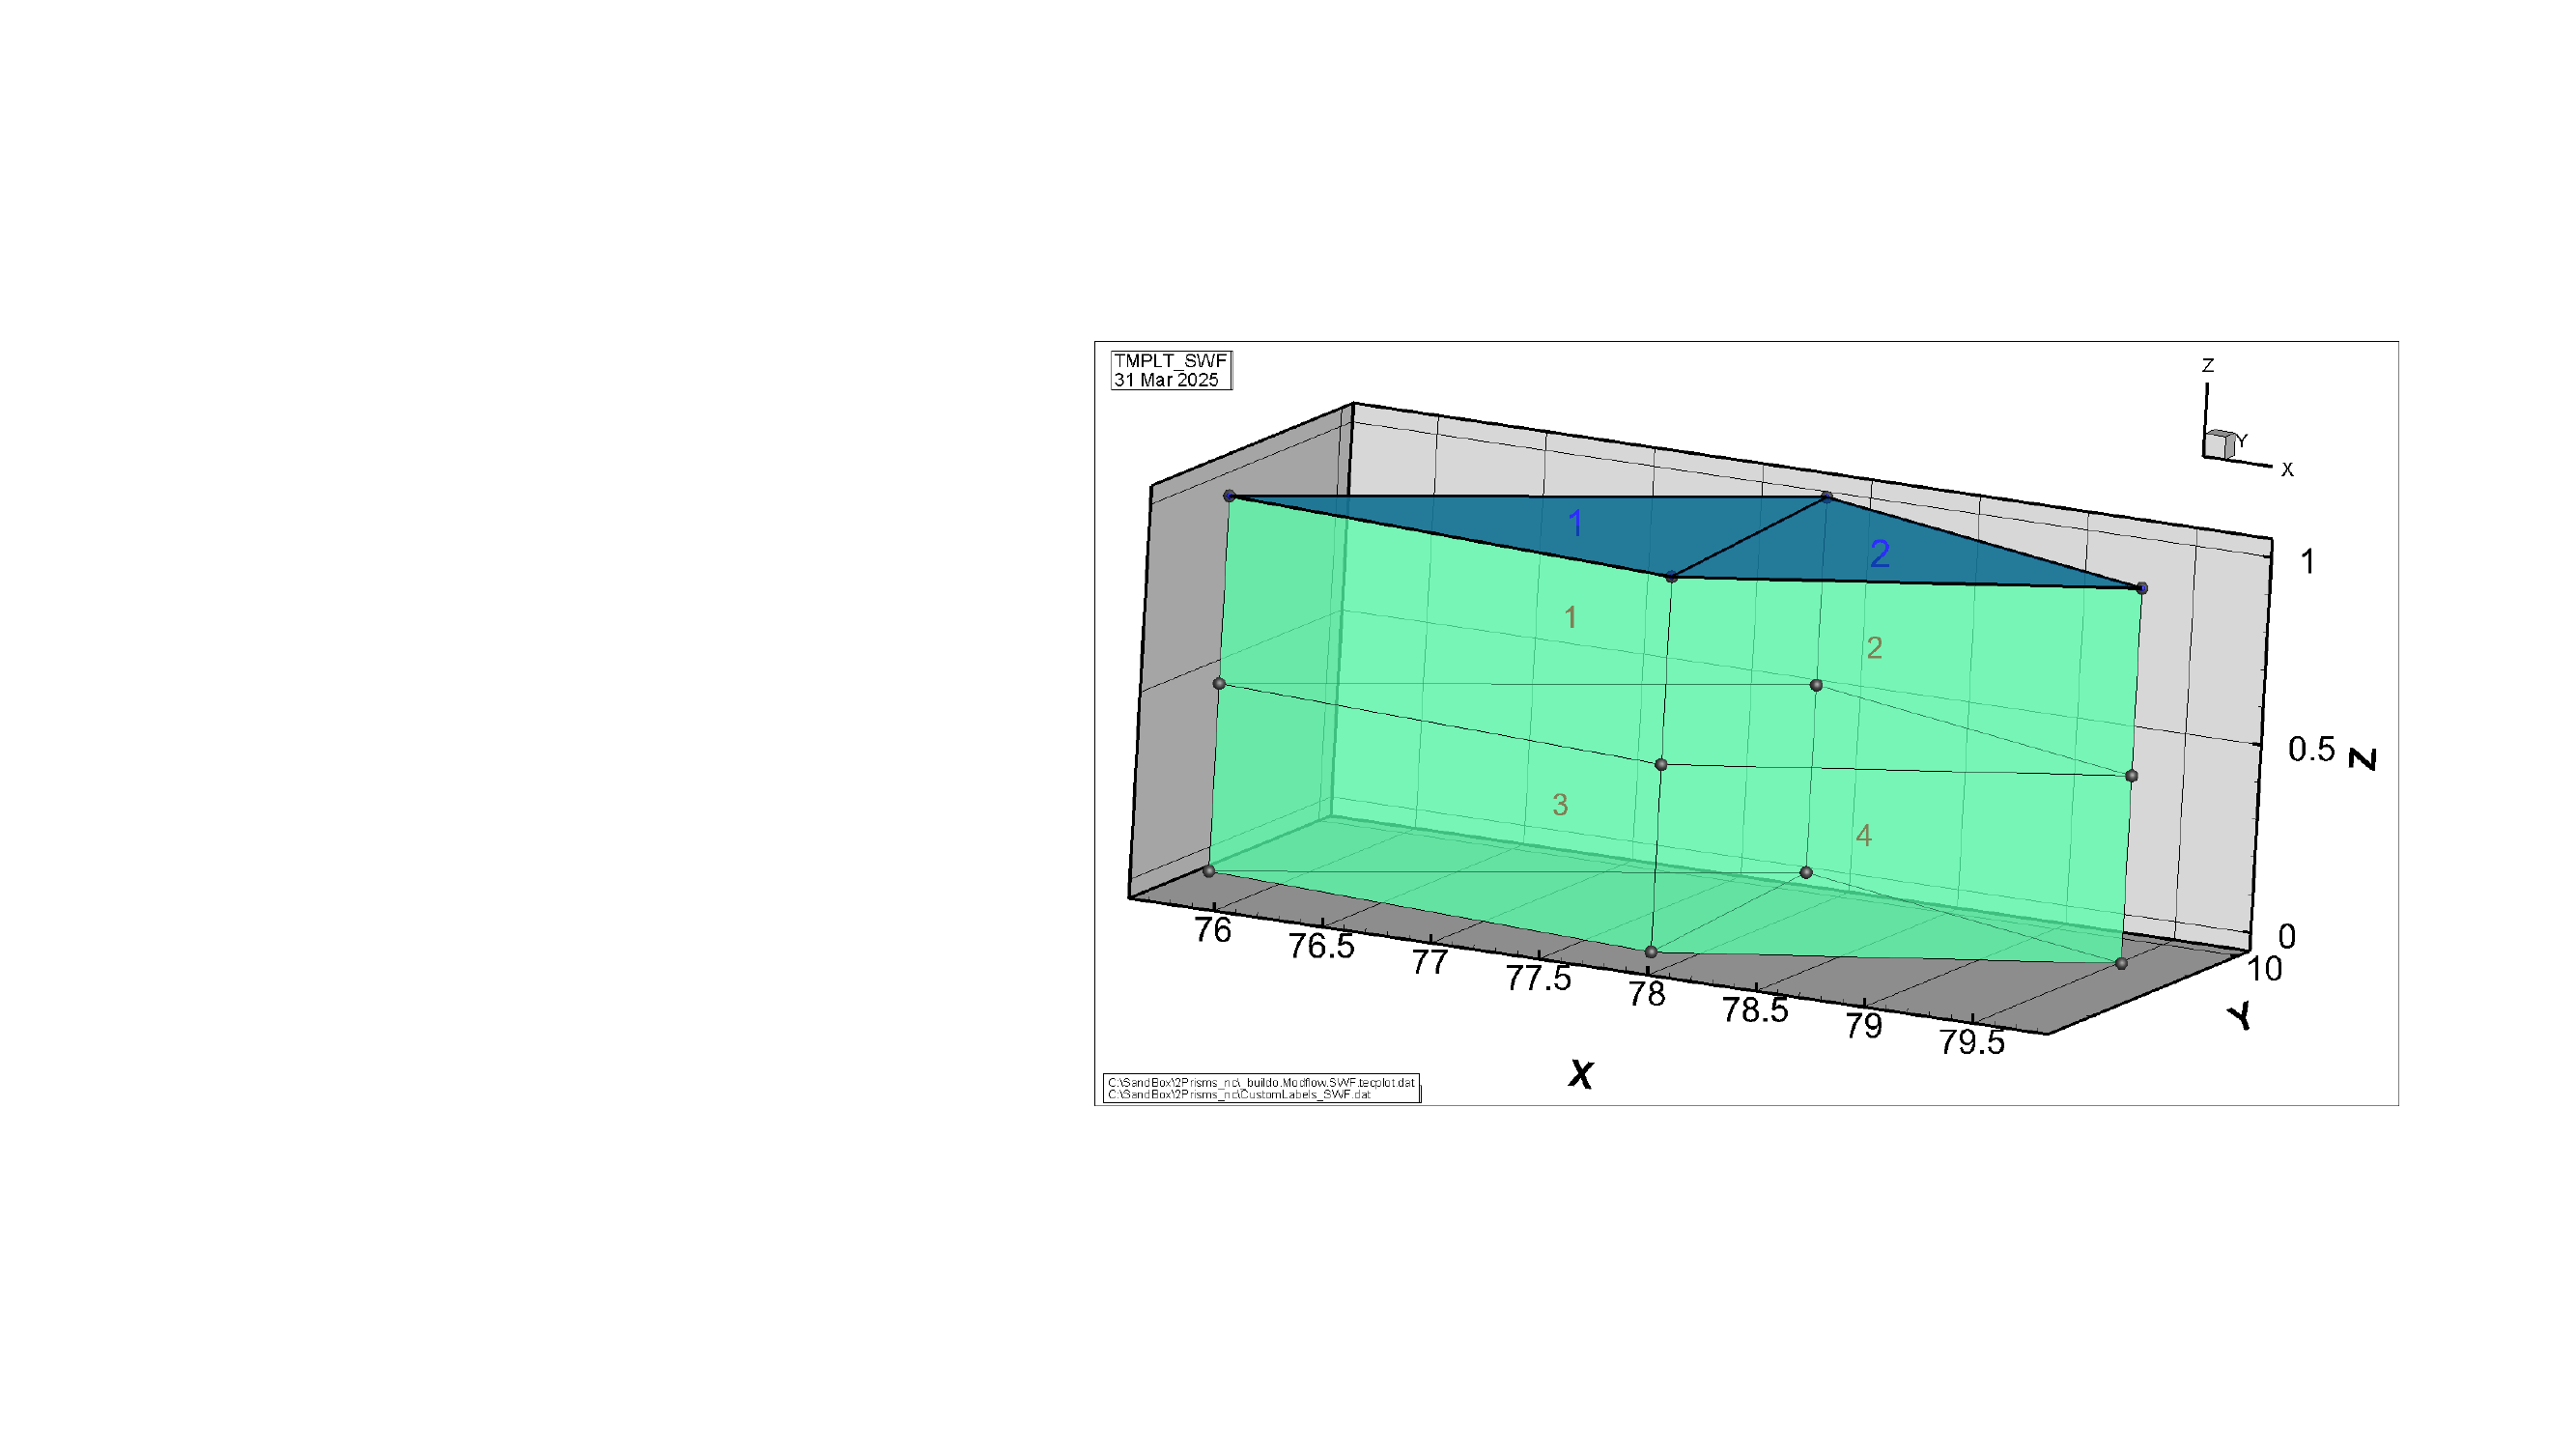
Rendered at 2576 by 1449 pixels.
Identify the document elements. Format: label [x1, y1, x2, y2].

list [1094, 341, 2399, 1106]
